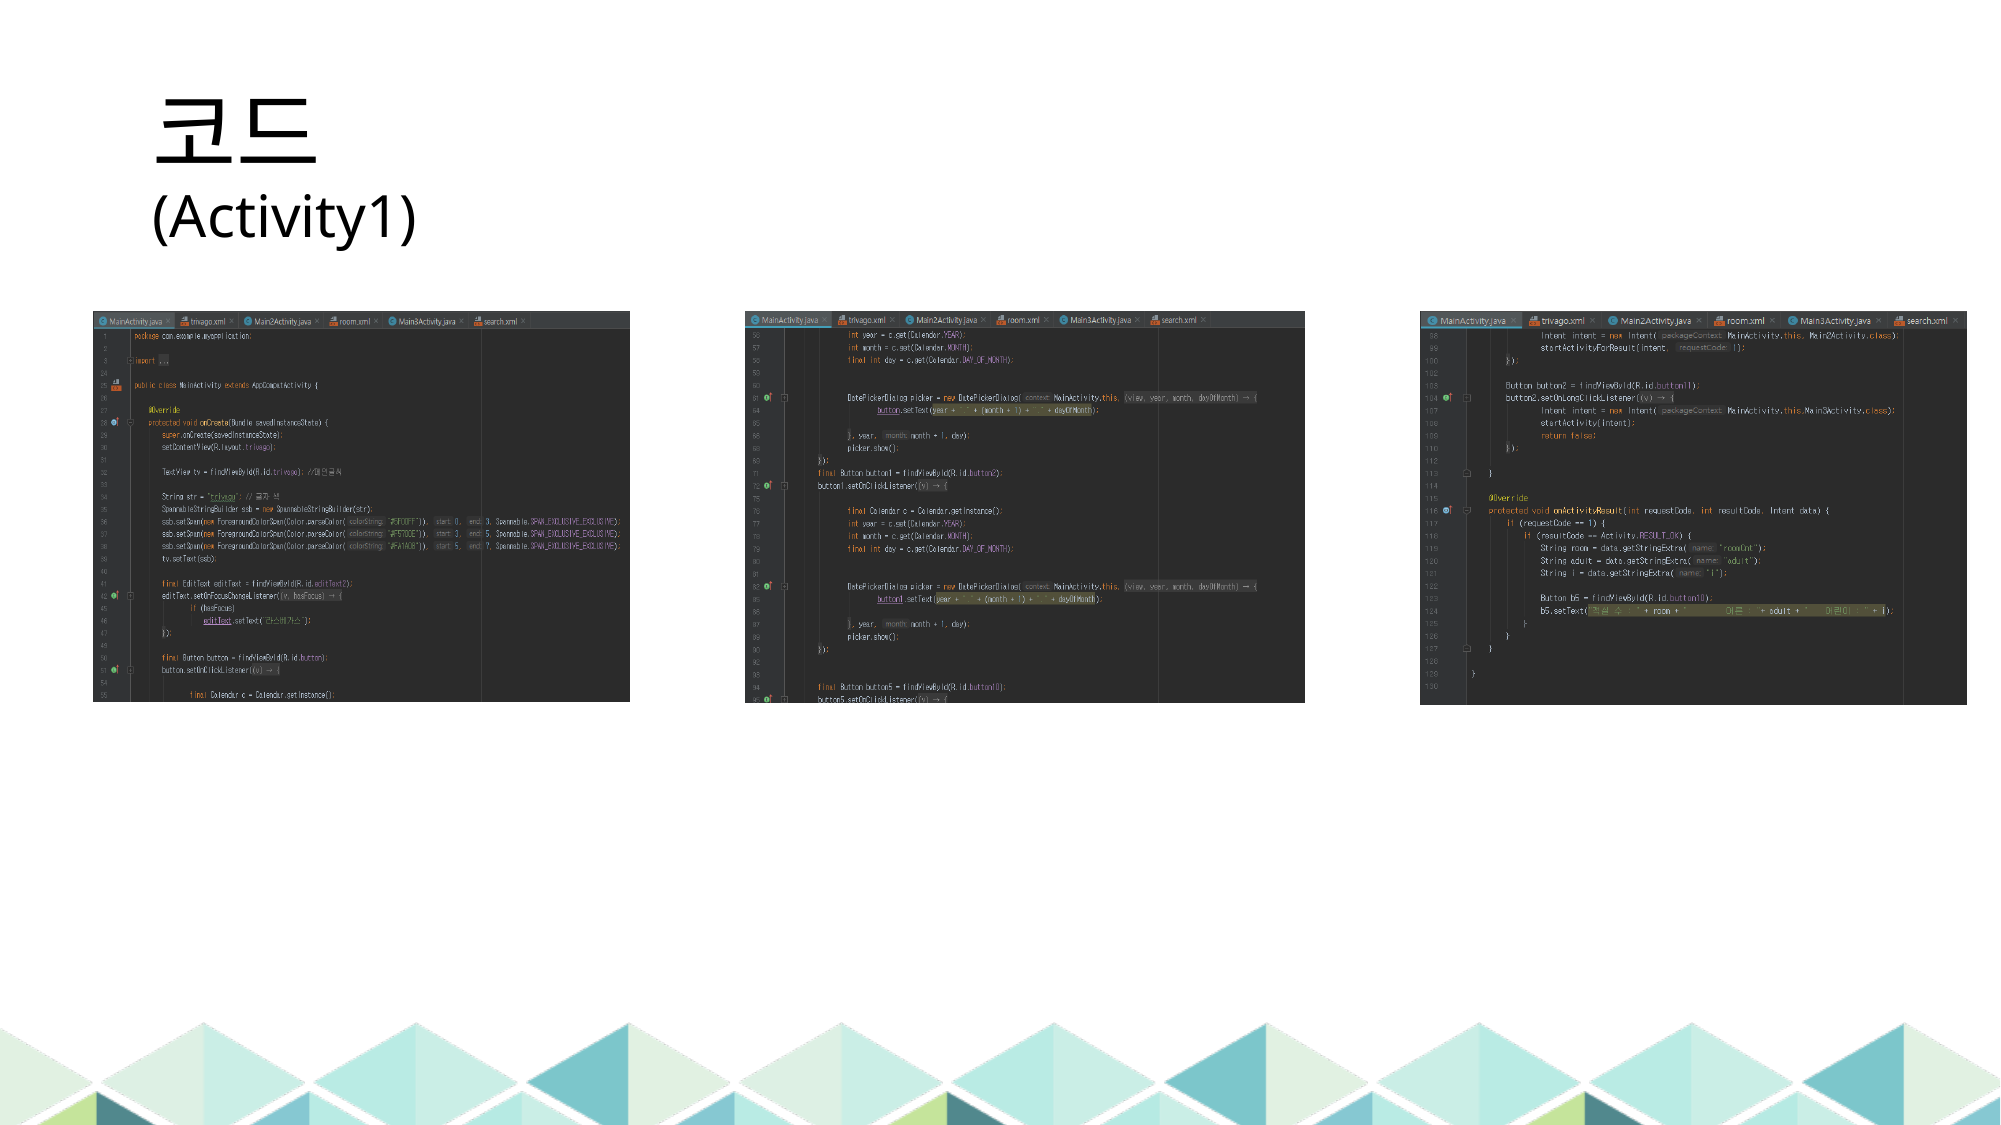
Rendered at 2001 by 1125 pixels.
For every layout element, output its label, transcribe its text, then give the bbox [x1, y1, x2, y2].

title 코드 (Activity1) [137, 59, 1863, 278]
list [93, 311, 630, 702]
picture [0, 0, 2001, 1125]
